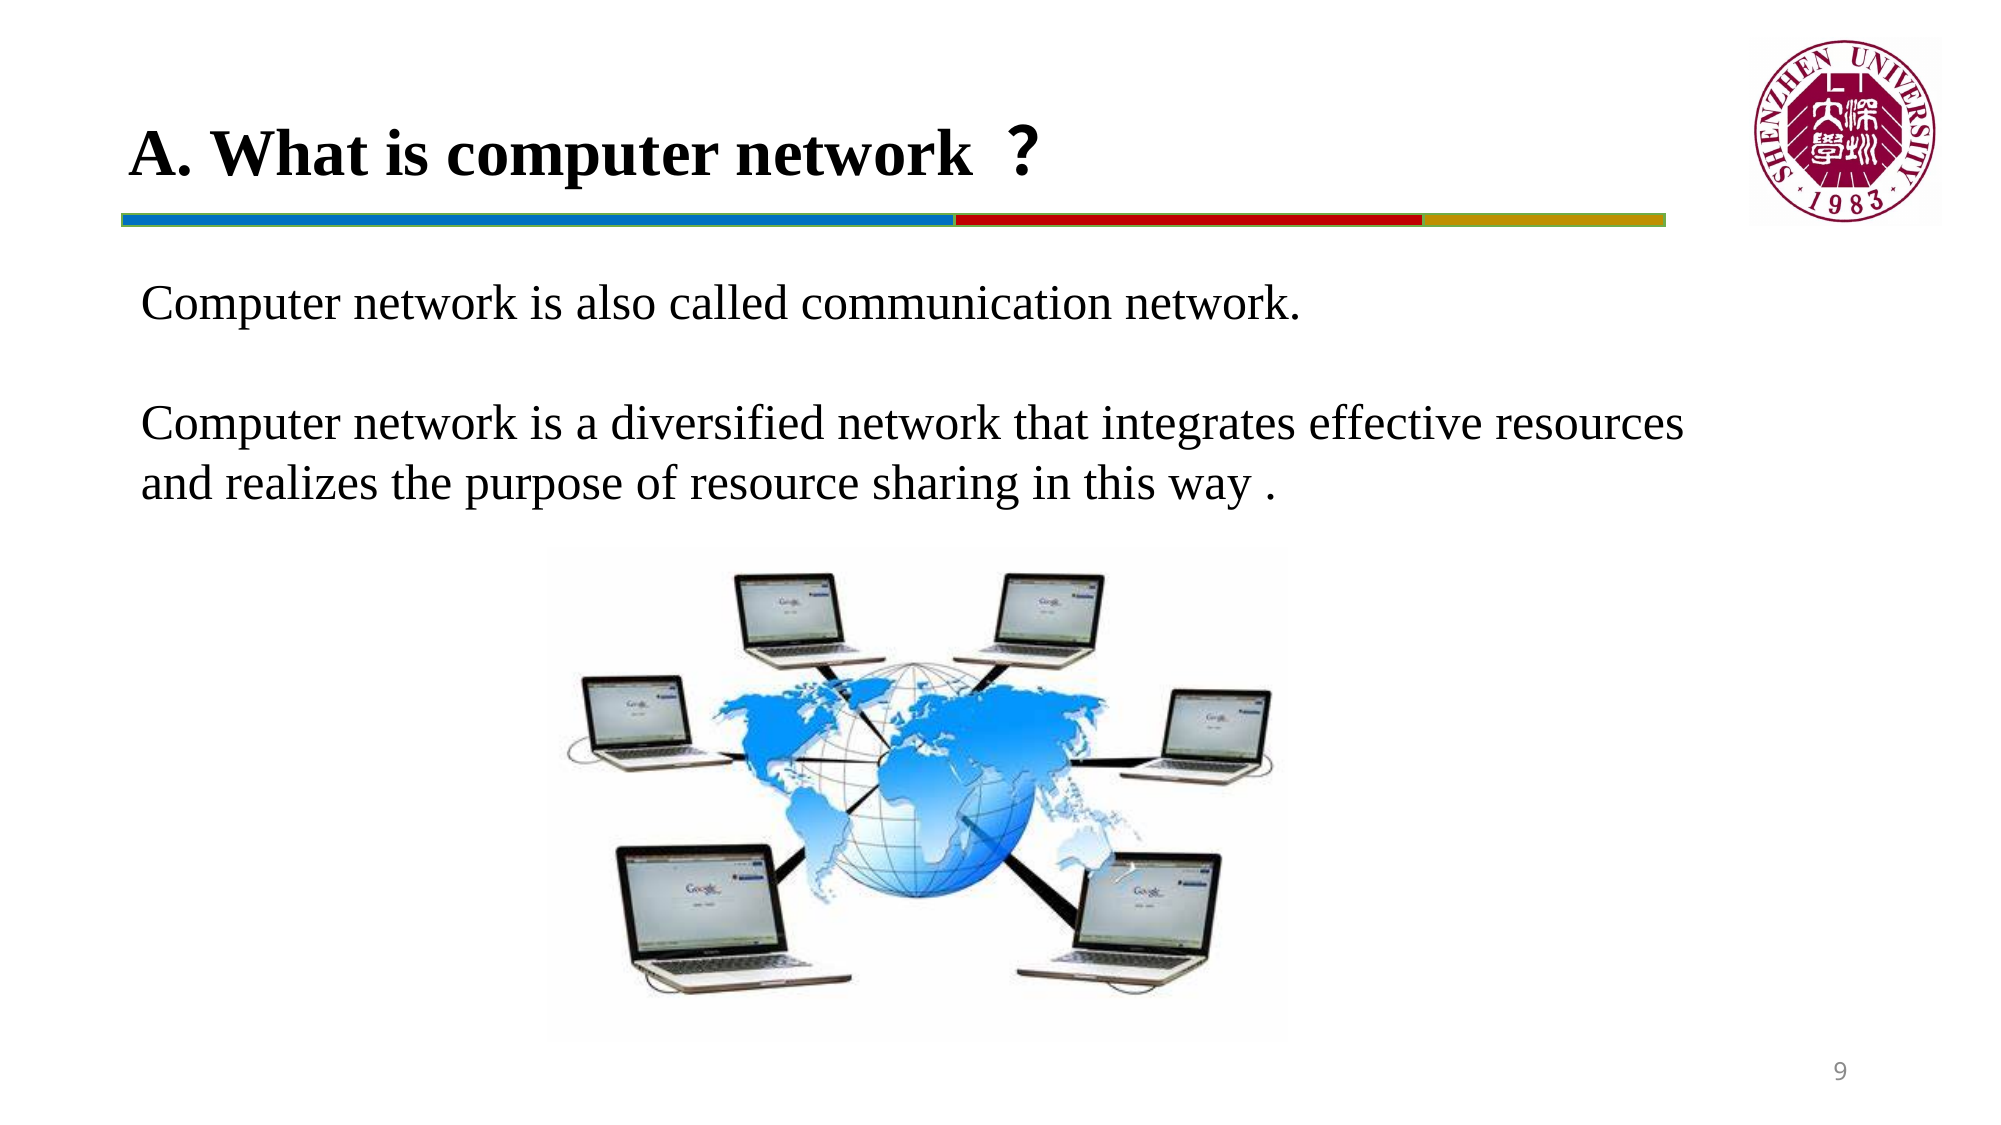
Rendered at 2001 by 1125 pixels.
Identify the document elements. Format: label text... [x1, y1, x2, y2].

text_box Computer network is also called communication network. Computer network is a diversified network that integrates effective resources and realizes the purpose of resource sharing in this way . [126, 262, 1750, 517]
picture [547, 547, 1288, 1042]
slide_number 9 [1412, 1042, 1863, 1103]
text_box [122, 214, 1665, 226]
picture [1749, 37, 1942, 226]
text_box A. What is computer network ？ [113, 101, 1587, 196]
